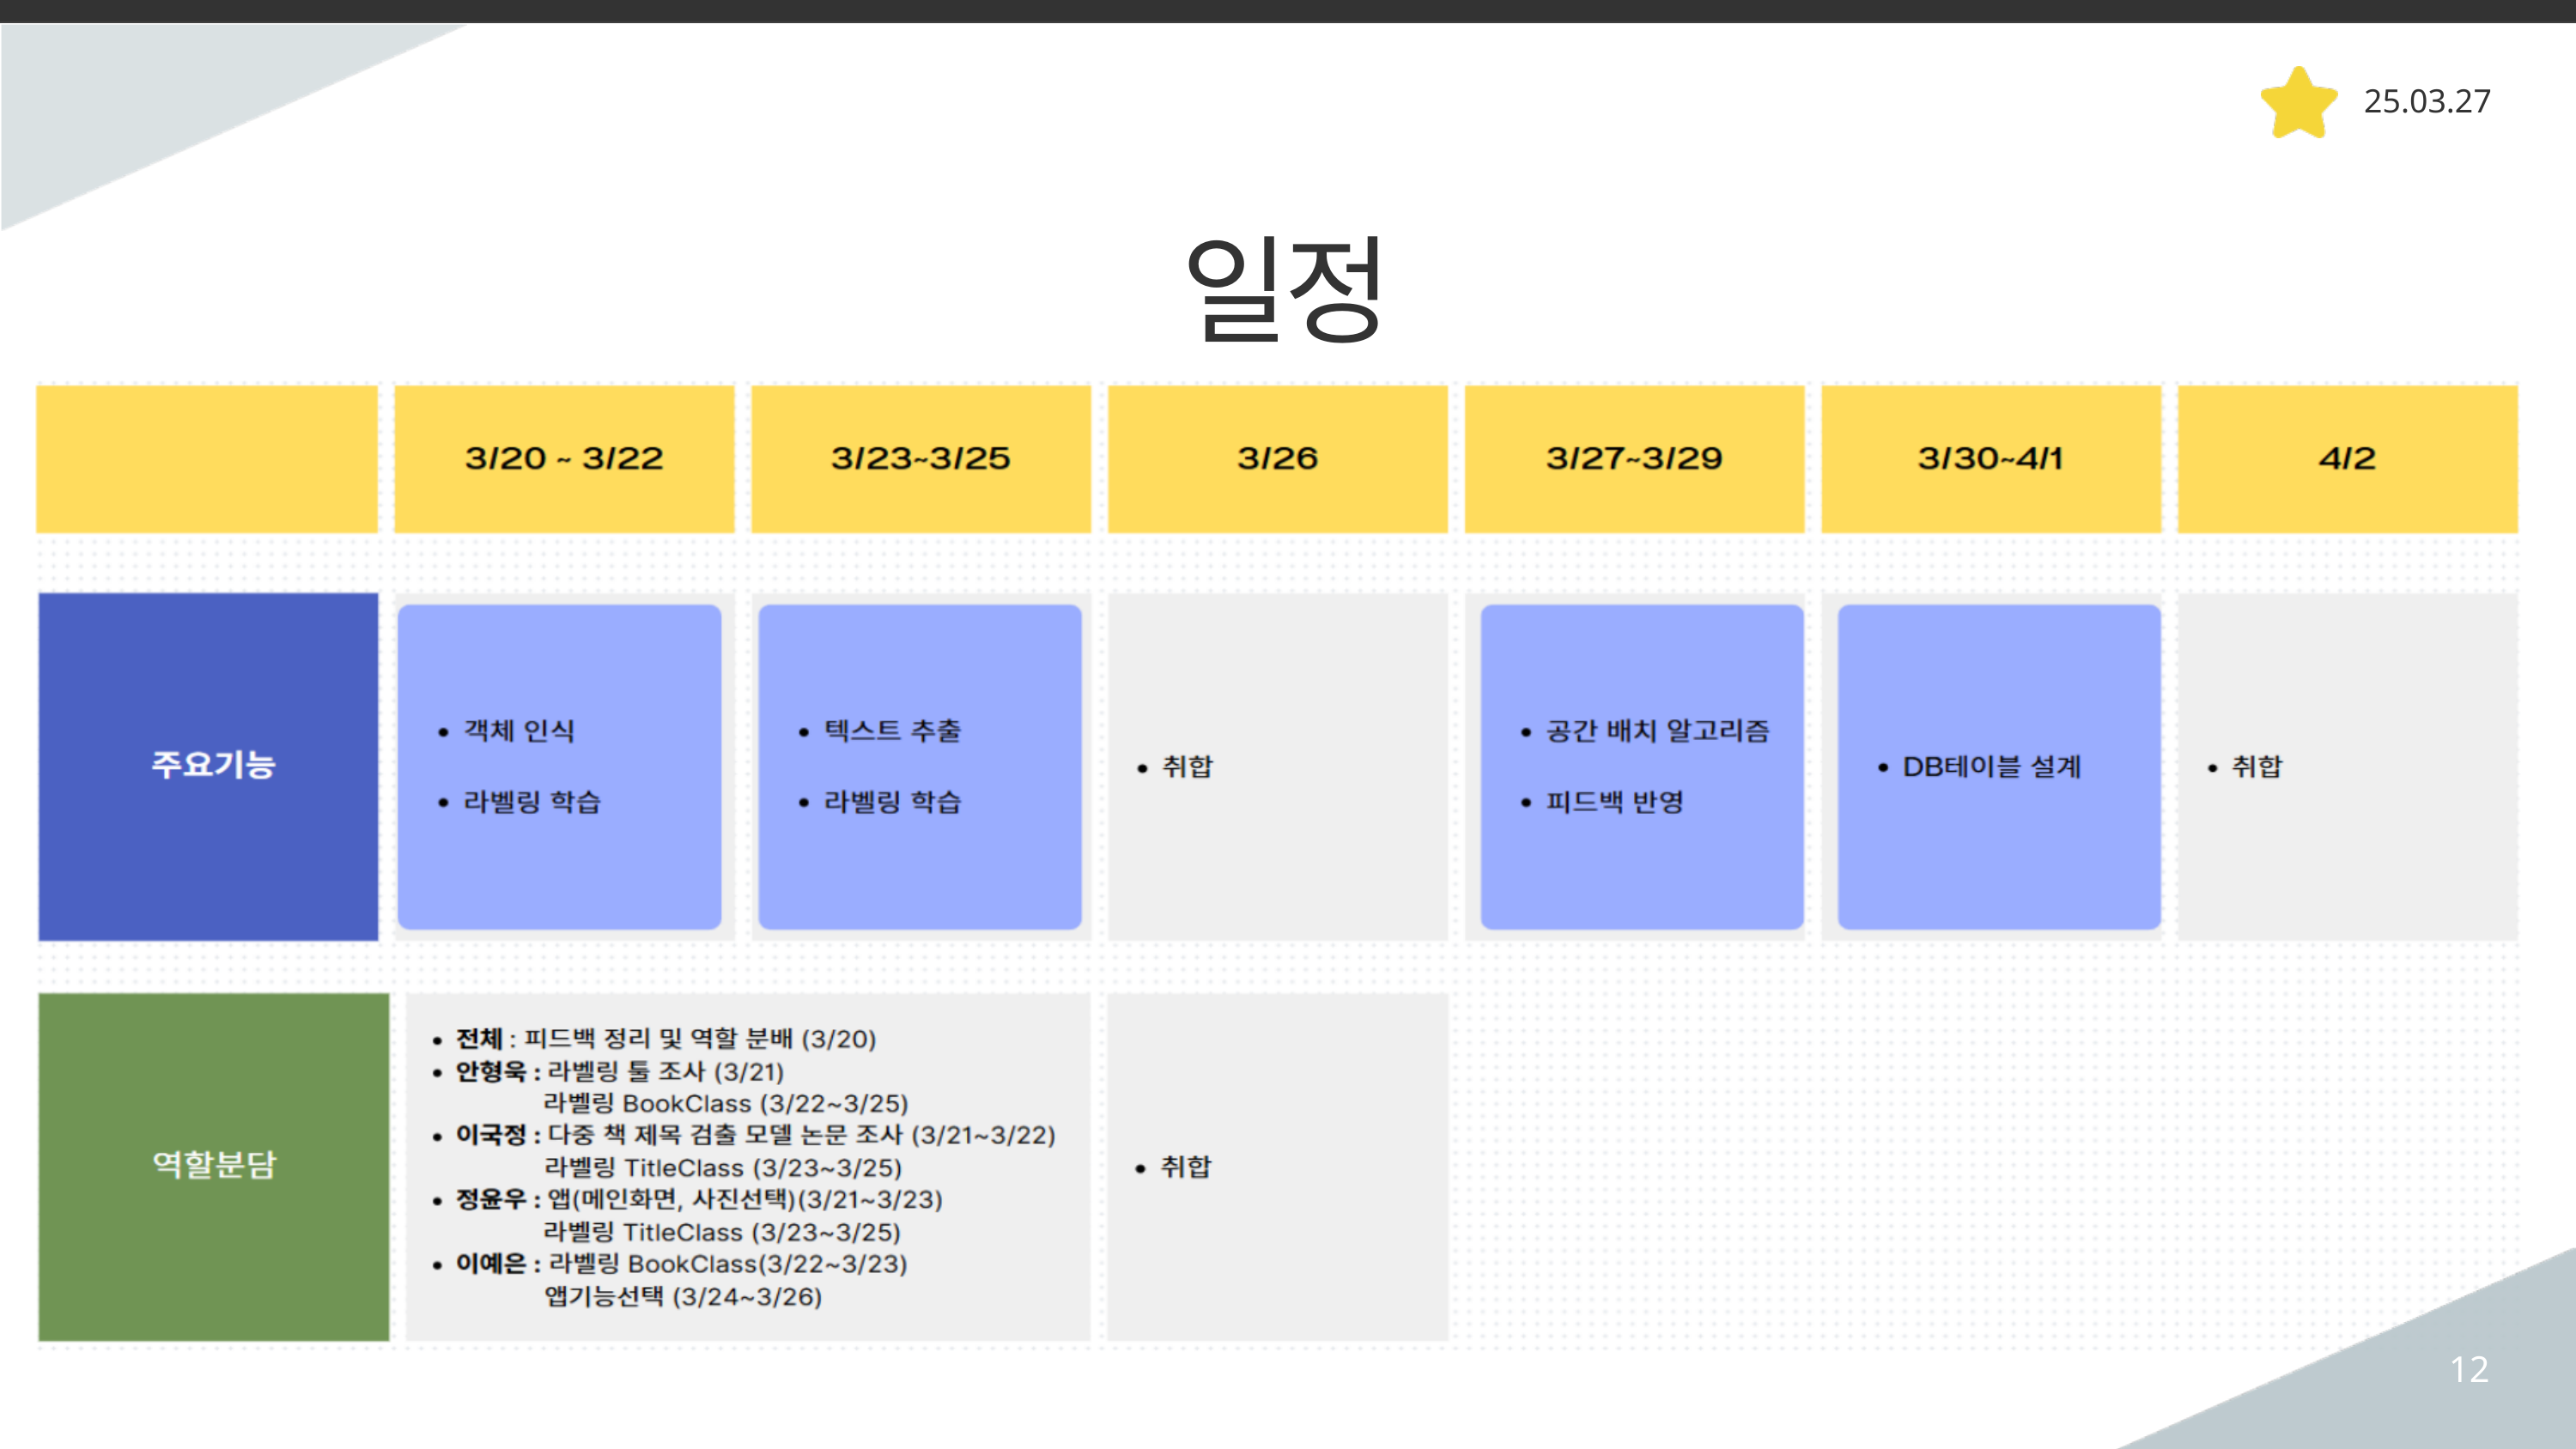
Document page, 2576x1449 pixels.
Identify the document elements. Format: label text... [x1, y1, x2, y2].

picture [2261, 65, 2339, 138]
picture [0, 0, 2576, 231]
text_box 25.03.27 [2343, 78, 2493, 124]
text_box 일정 [829, 209, 1745, 376]
picture [32, 380, 2576, 1449]
